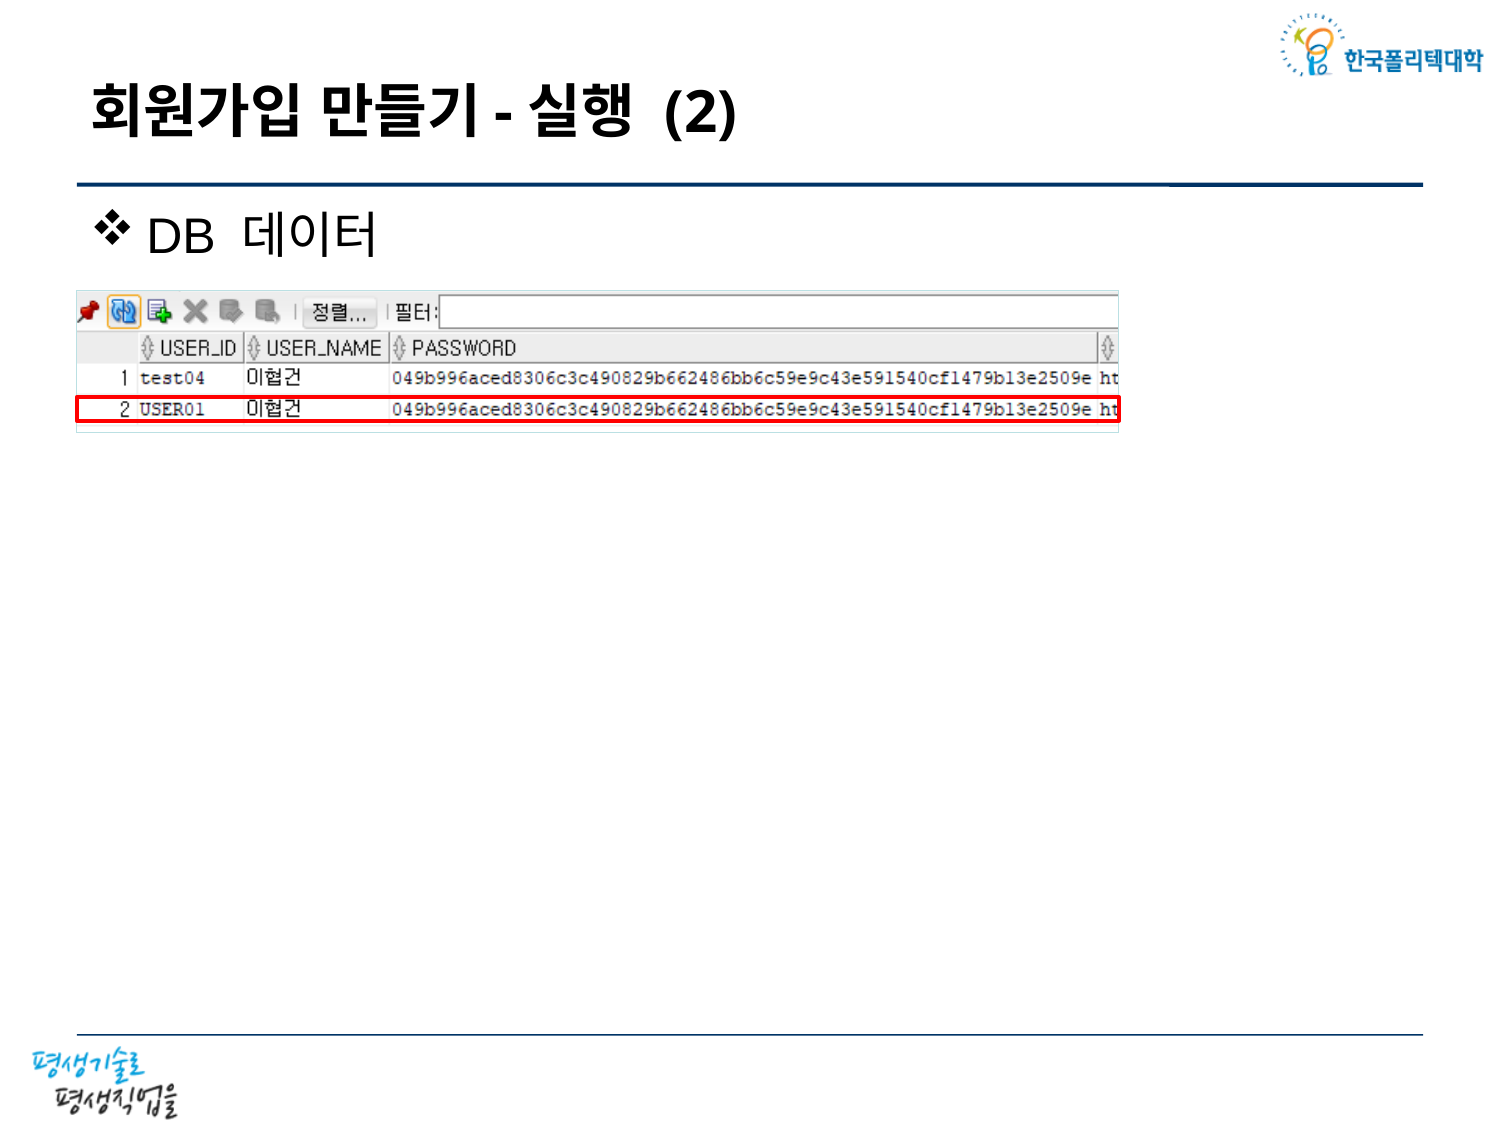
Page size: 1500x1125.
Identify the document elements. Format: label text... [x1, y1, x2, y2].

picture [1275, 6, 1489, 84]
picture [17, 1039, 226, 1122]
list DB 데이터 [74, 196, 1424, 1006]
title 회원가입 만들기-실행 (2) [74, 44, 1426, 173]
picture [76, 290, 1120, 434]
